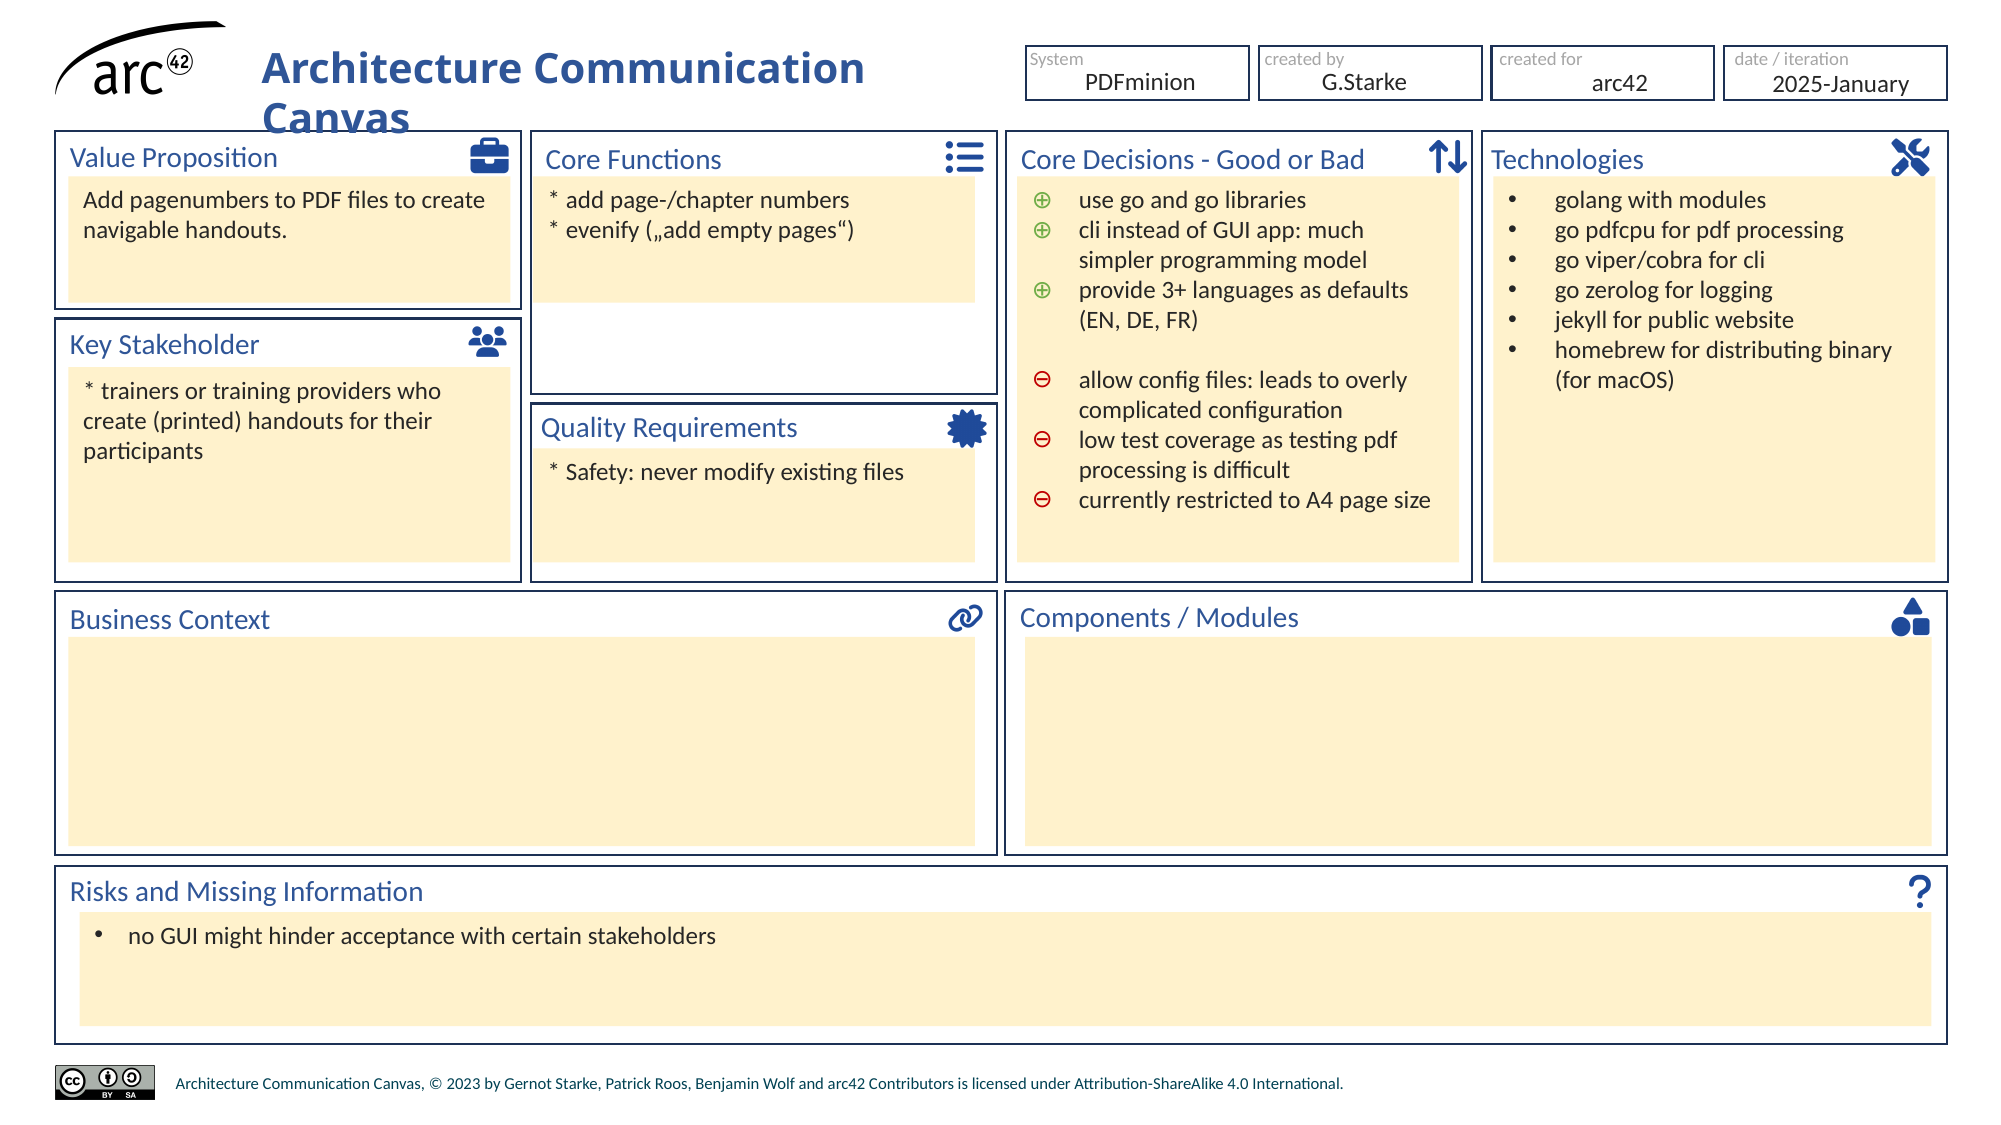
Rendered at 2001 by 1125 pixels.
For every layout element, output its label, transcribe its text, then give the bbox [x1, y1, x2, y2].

text_box arc42 [1519, 63, 1715, 100]
text_box 2025-January [1740, 64, 1936, 101]
text_box G.Starke [1264, 62, 1460, 99]
text_box no GUI might hinder acceptance with certain stakeholders [79, 912, 1932, 1027]
text_box Add pagenumbers to PDF files to create navigable handouts. [68, 176, 511, 303]
picture [230, 1078, 235, 1089]
picture [49, 12, 232, 104]
text_box PDFminion [1040, 62, 1236, 99]
text_box use go and go libraries cli instead of GUI app: much simpler programming model provide 3+ languages as defaults (EN, DE, FR) allow config files: leads to overly complicated configuration low test coverage as testing pdf processing is difficult currently restricted to A4 page size [1017, 176, 1460, 563]
text_box [1025, 636, 1932, 847]
picture [55, 1065, 155, 1100]
picture [925, 1078, 932, 1089]
picture [429, 1078, 441, 1089]
text_box [68, 636, 975, 847]
text_box golang with modules go pdfcpu for pdf processing go viper/cobra for cli go zerolog for logging jekyll for public website homebrew for distributing binary (for macOS) [1493, 176, 1936, 563]
text_box * trainers or training providers who create (printed) handouts for their participants [68, 367, 511, 563]
text_box * Safety: never modify existing files [532, 448, 975, 563]
text_box * add page-/chapter numbers * evenify („add empty pages“) [532, 176, 975, 303]
